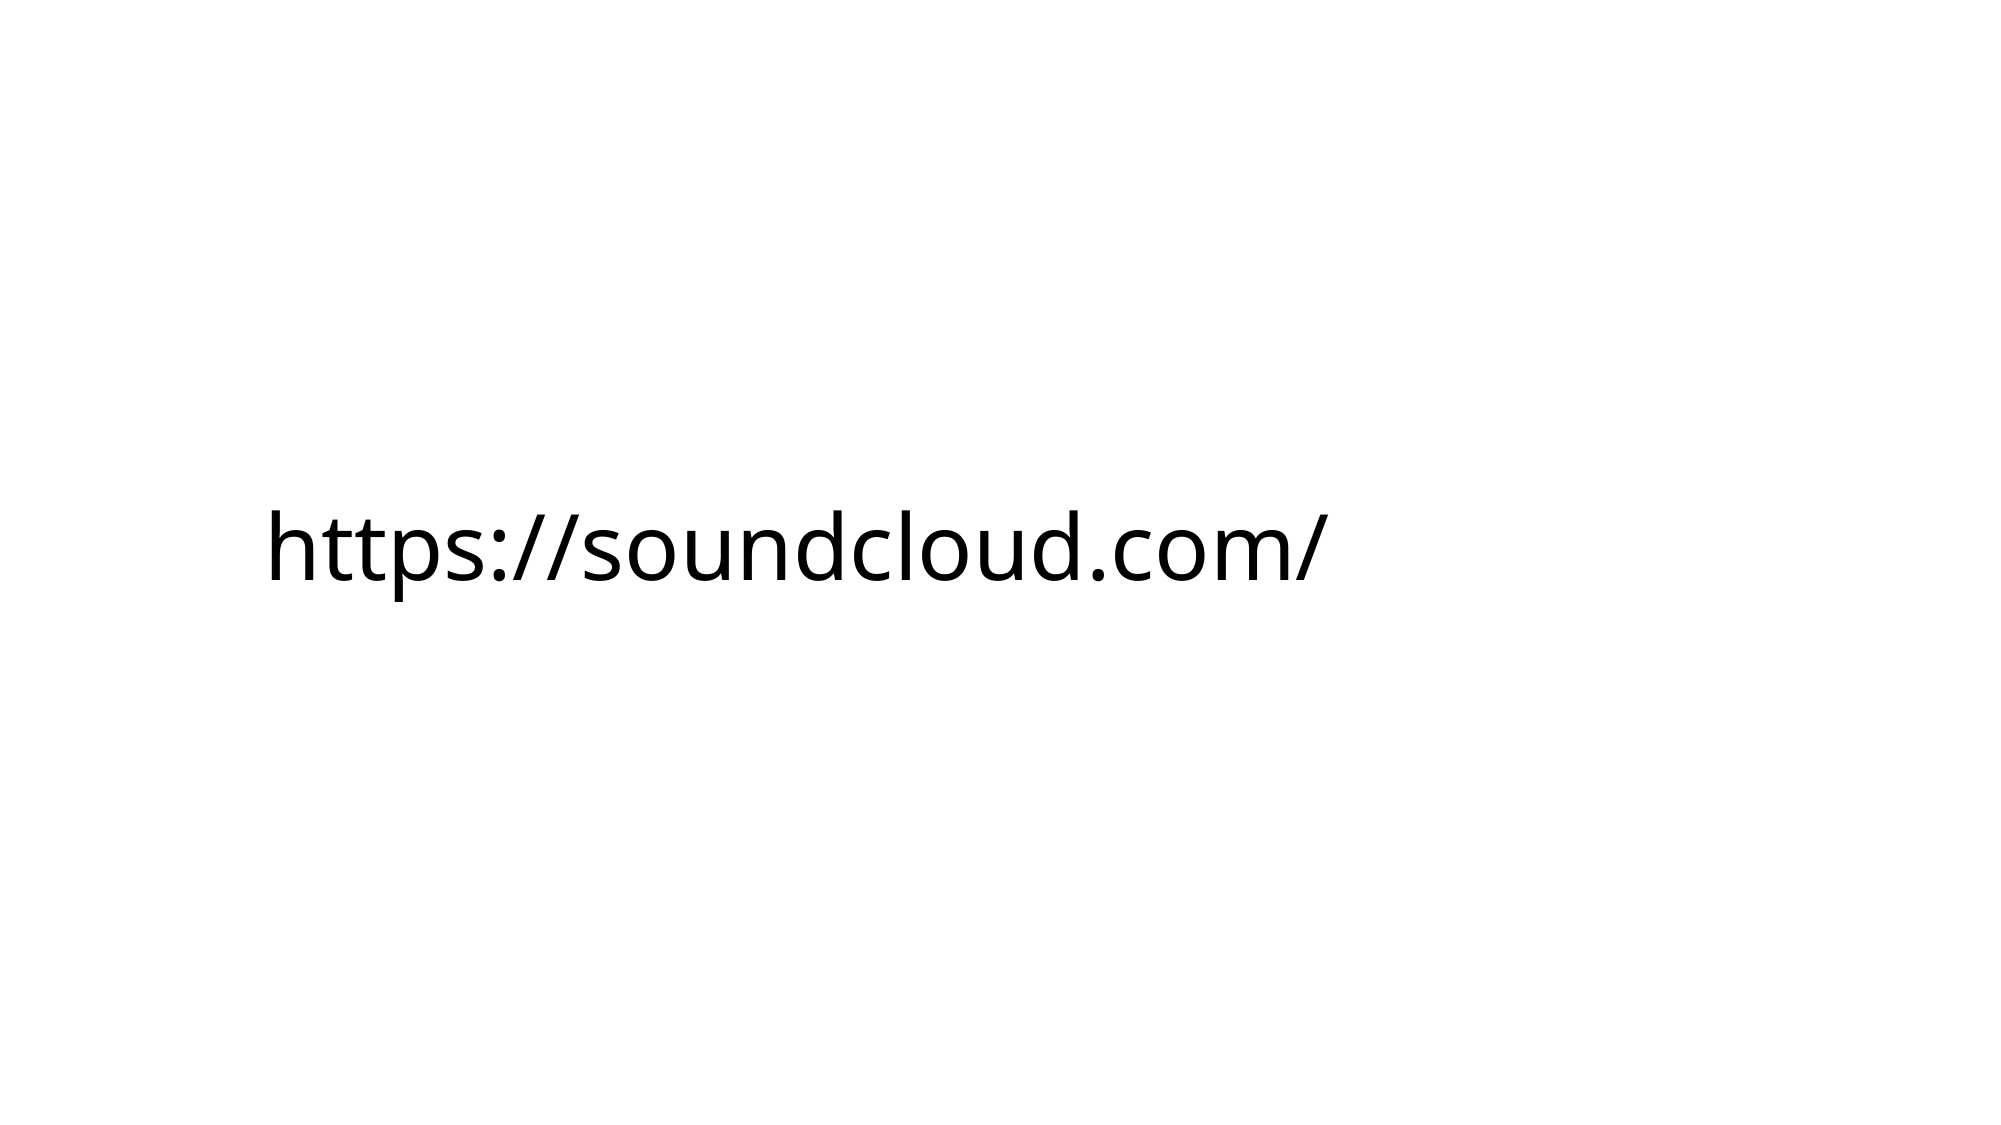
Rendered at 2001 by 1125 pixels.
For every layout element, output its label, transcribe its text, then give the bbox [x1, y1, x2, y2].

title https://soundcloud.com/ [249, 355, 1750, 747]
